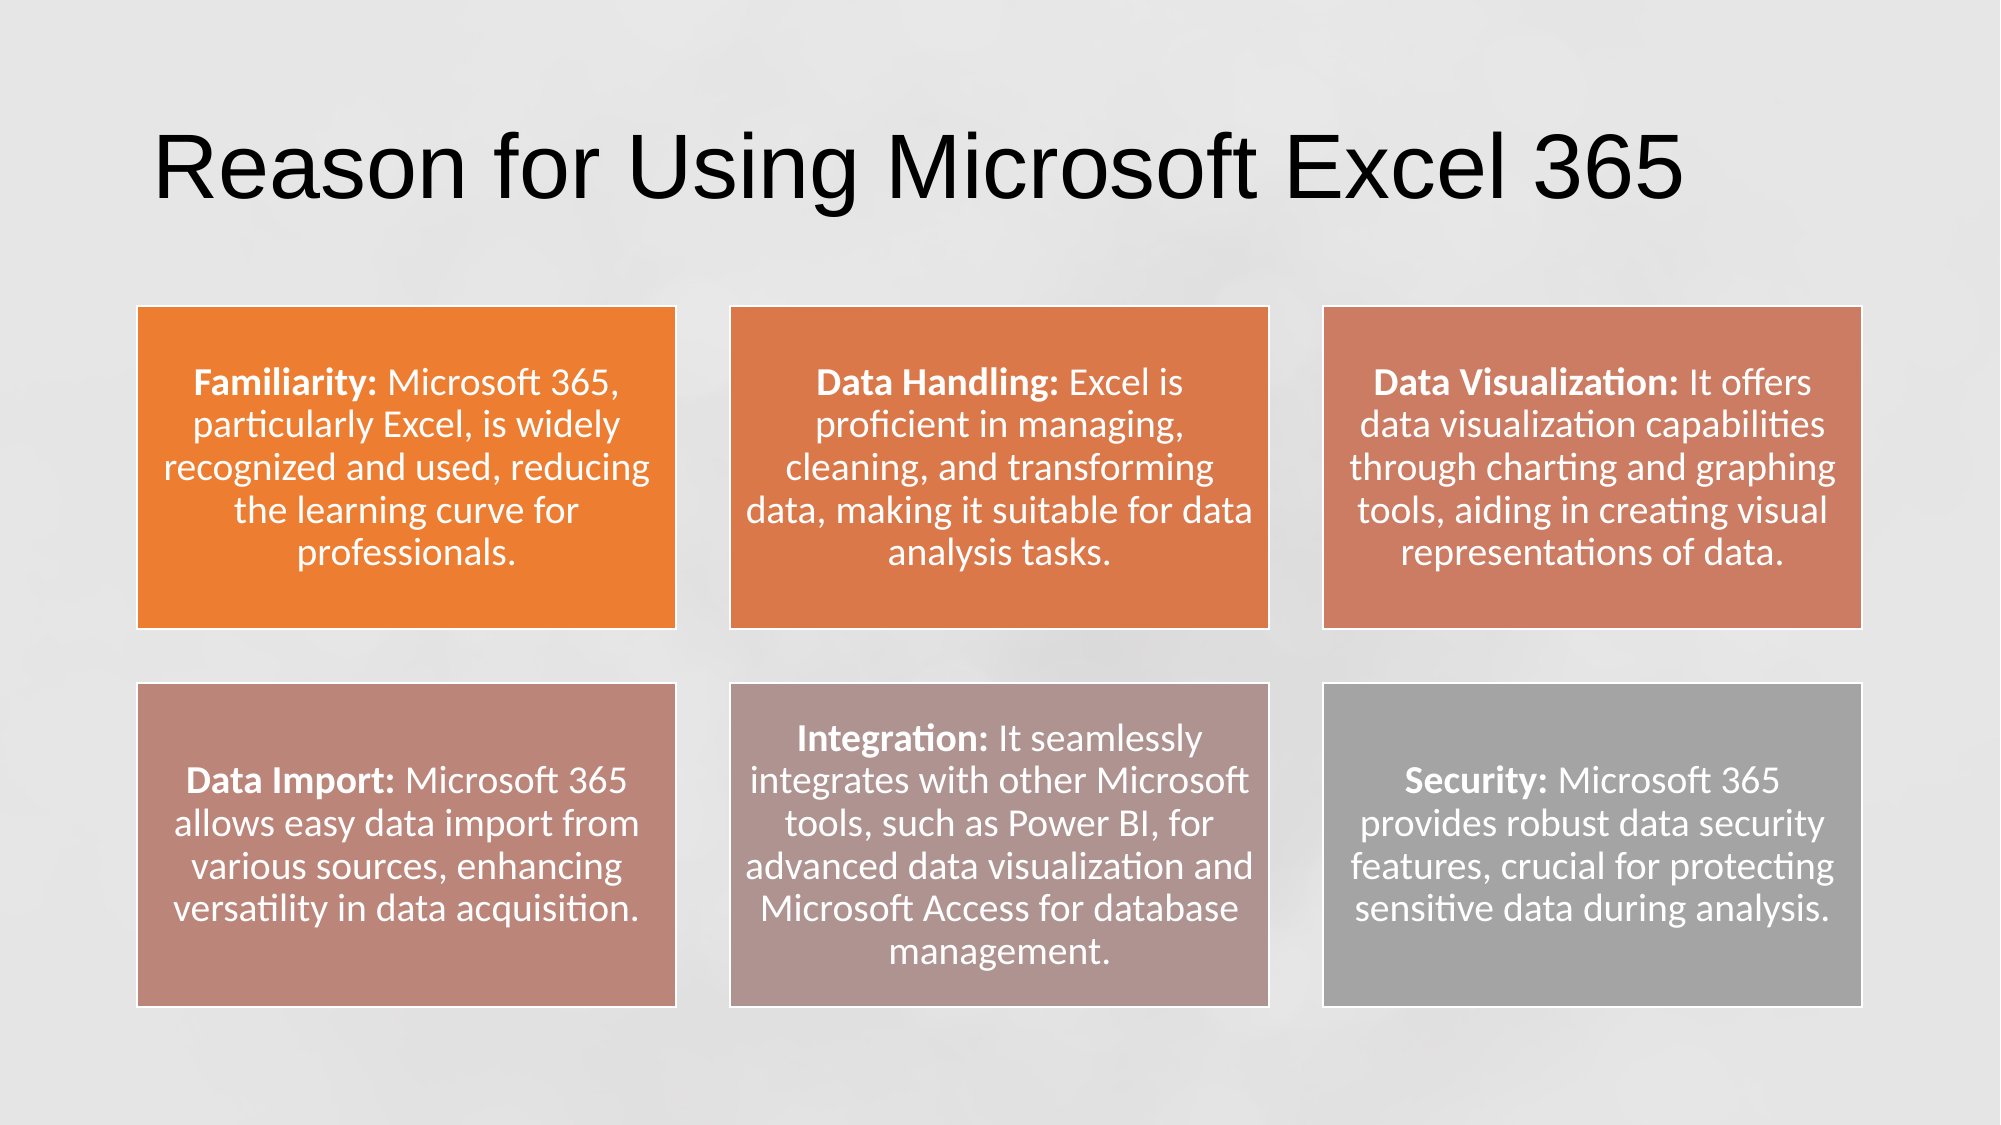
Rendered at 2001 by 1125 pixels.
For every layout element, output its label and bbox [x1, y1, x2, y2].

text_box [137, 305, 1863, 1007]
picture [0, 0, 2000, 1125]
